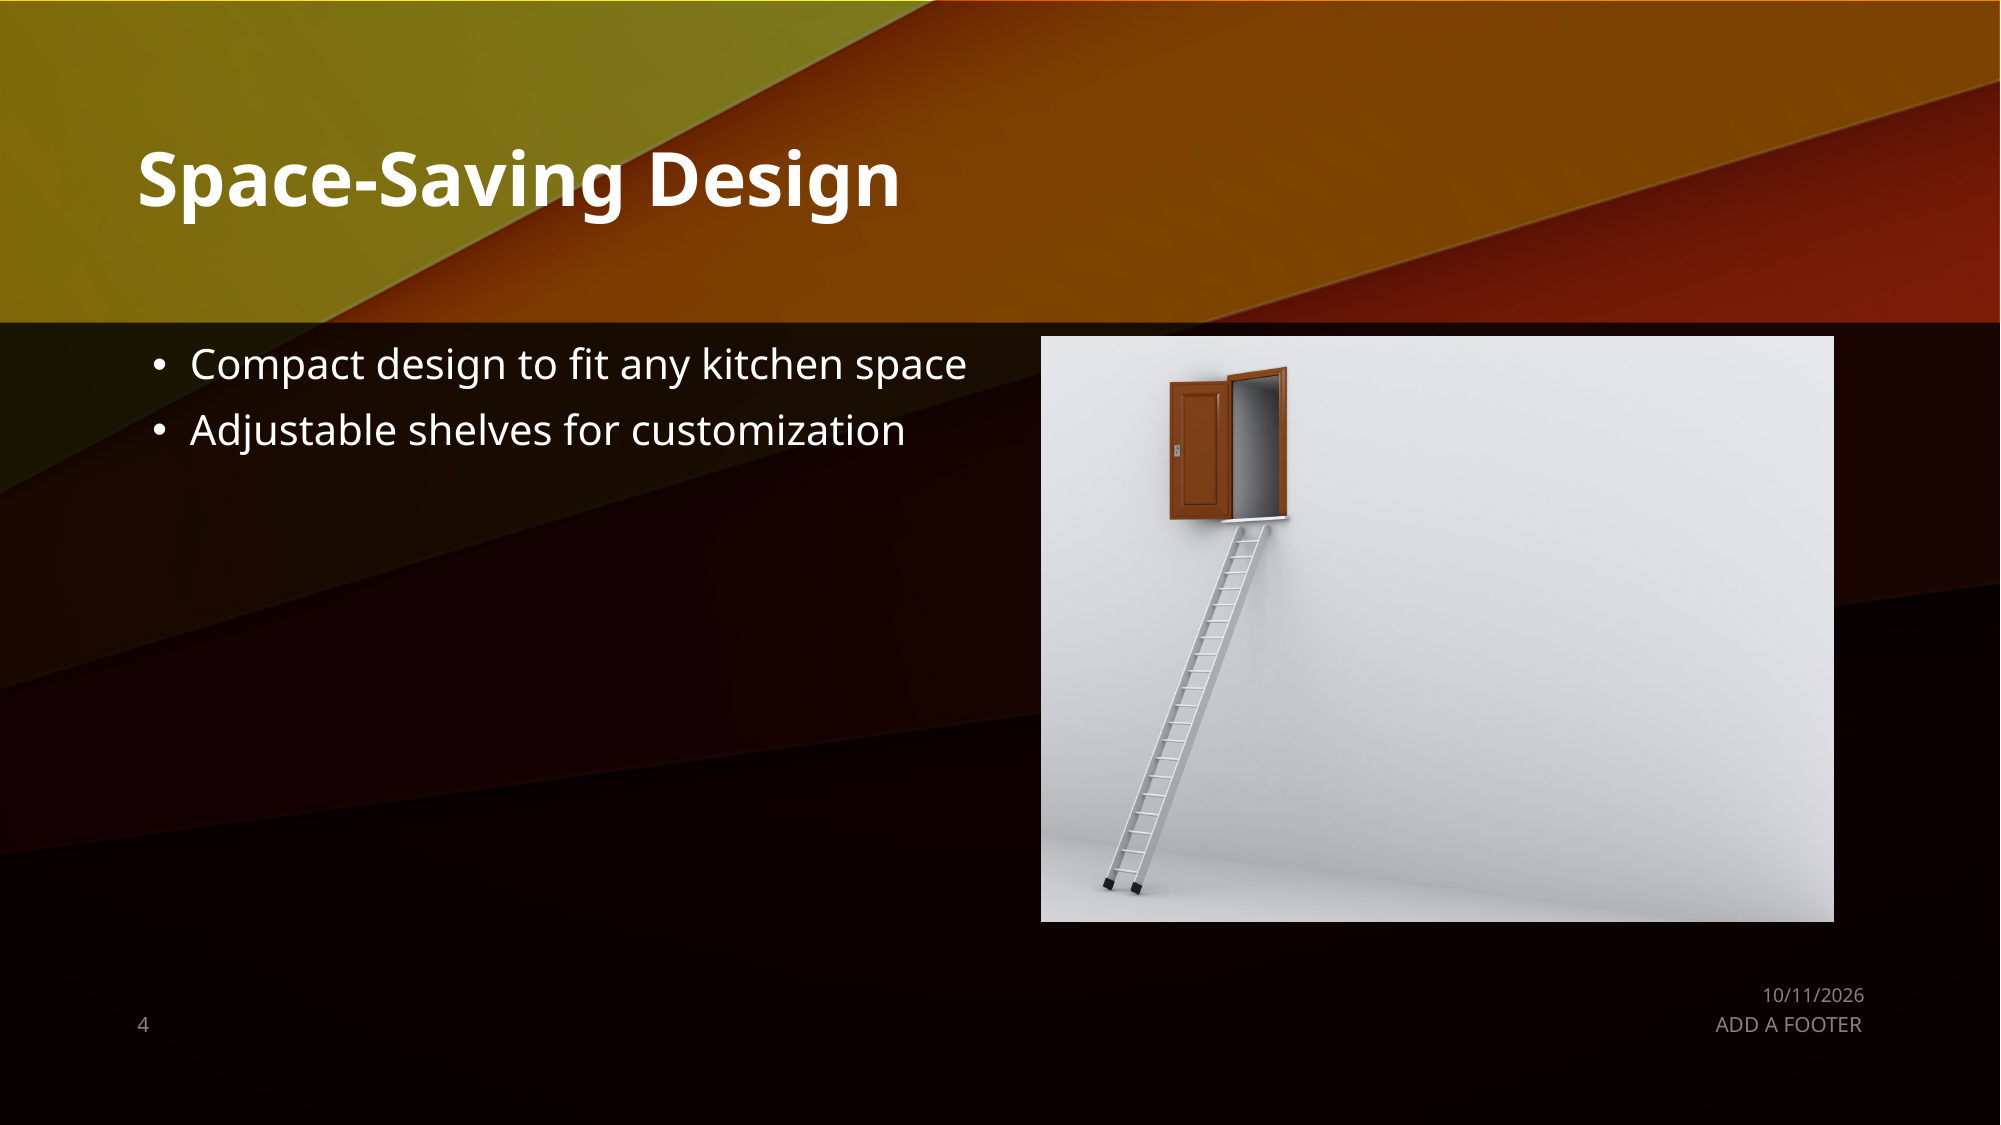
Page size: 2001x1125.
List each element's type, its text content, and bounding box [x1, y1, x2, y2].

slide_number 4 [137, 1009, 213, 1041]
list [1041, 336, 1834, 922]
picture [0, 0, 2000, 322]
footer ADD A FOOTER [1187, 1011, 1863, 1044]
title Space-Saving Design [137, 132, 1862, 223]
list Compact design to fit any kitchen space Adjustable shelves for customization [137, 336, 988, 925]
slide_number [1412, 983, 1863, 1008]
